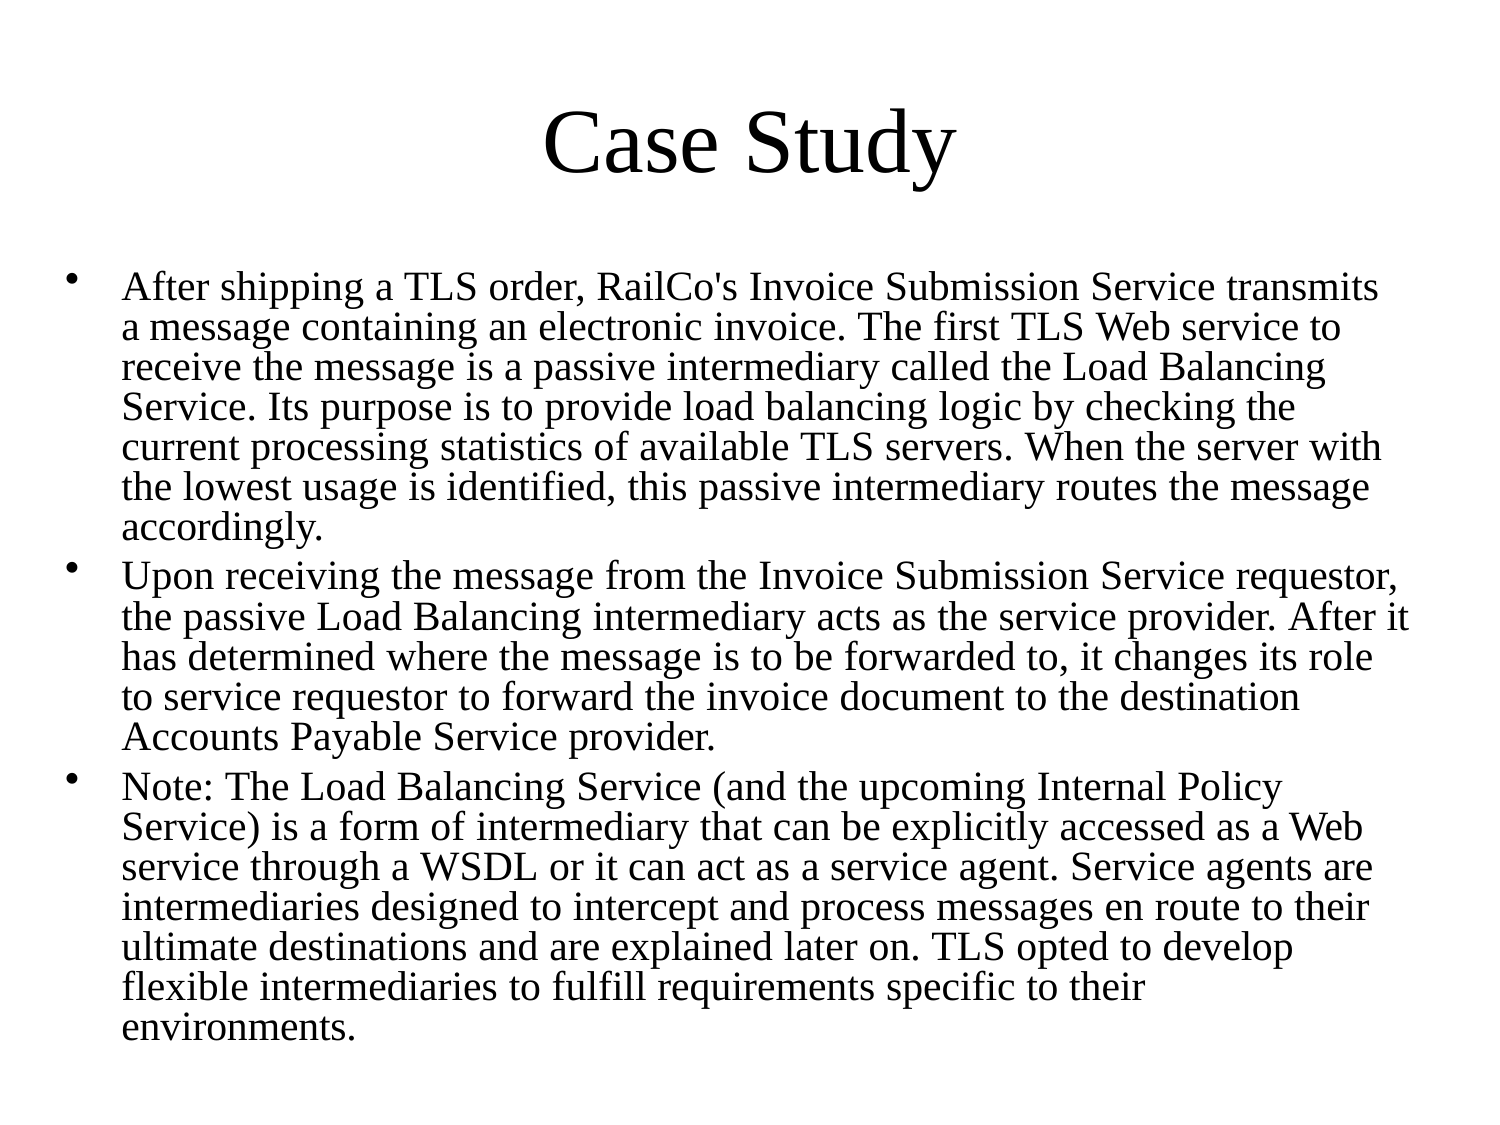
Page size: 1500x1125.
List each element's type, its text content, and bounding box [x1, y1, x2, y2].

title Case Study [34, 3, 1475, 269]
list After shipping a TLS order, RailCo's Invoice Submission Service transmits a message containing an electronic invoice. The first TLS Web service to receive the message is a passive intermediary called the Load Balancing Service. Its purpose is to provide load balancing logic by checking the current processing statistics of available TLS servers. When the server with the lowest usage is identified, this passive intermediary routes the message accordingly. Upon receiving the message from the Invoice Submission Service requestor, the passive Load Balancing intermediary acts as the service provider. After it has determined where the message is to be forwarded to, it changes its role to service requestor to forward the invoice document to the destination Accounts Payable Service provider. Note: The Load Balancing Service (and the upcoming Internal Policy Service) is a form of intermediary that can be explicitly accessed as a Web service through a WSDL or it can act as a service agent. Service agents are intermediaries designed to intercept and process messages en route to their ultimate destinations and are explained later on. TLS opted to develop flexible intermediaries to fulfill requirements specific to their environments. [63, 256, 1410, 1049]
